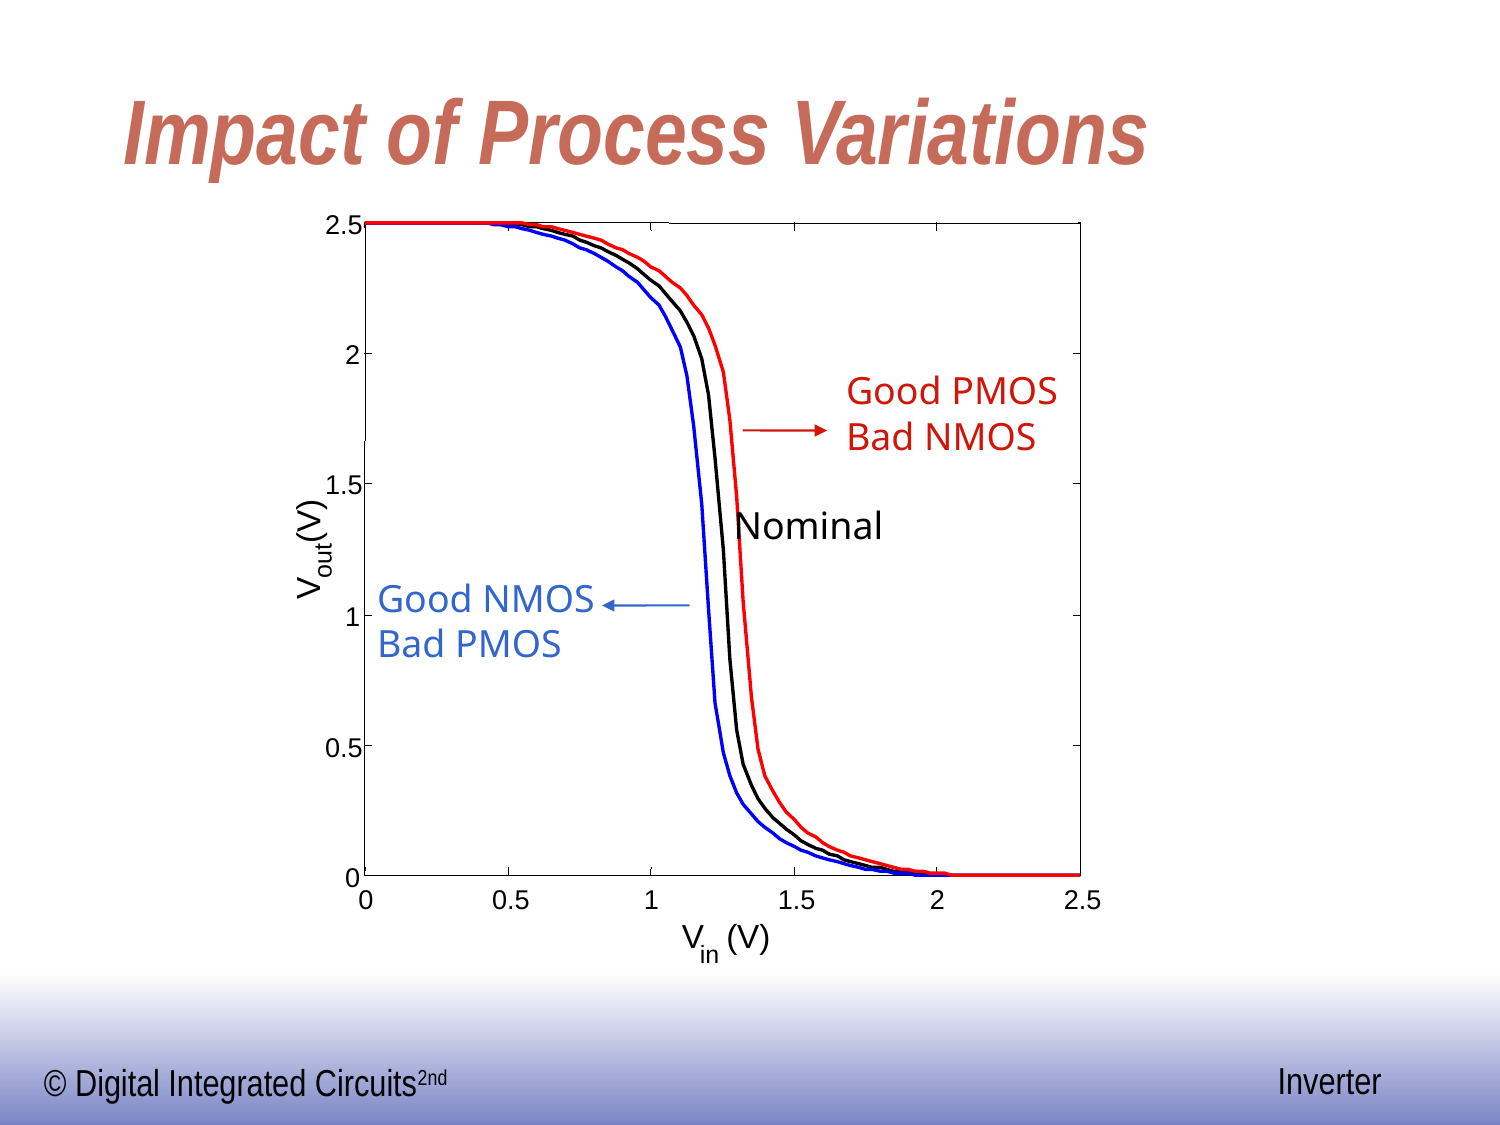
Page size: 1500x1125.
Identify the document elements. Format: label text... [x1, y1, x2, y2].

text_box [286, 207, 1102, 969]
title Impact of Process Variations [108, 72, 1384, 190]
